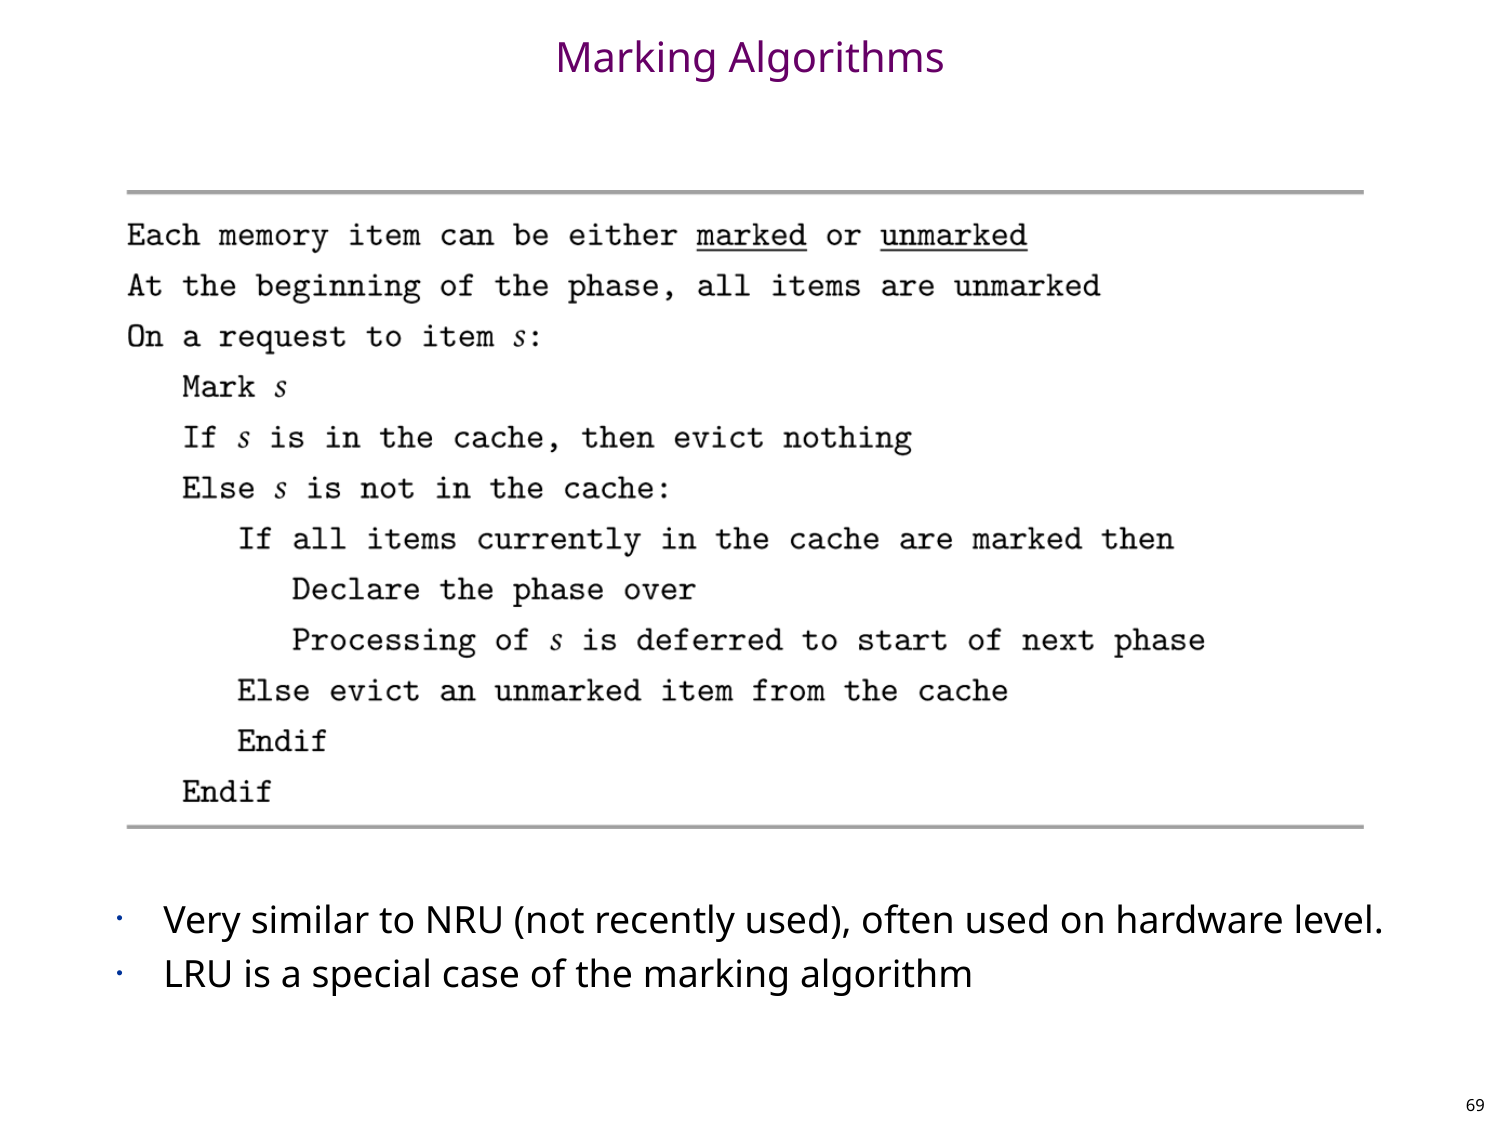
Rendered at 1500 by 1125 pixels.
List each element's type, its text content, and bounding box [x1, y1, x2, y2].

text_box Very similar to NRU (not recently used), often used on hardware level. LRU is a special case of the marking algorithm [101, 879, 1420, 994]
picture [125, 190, 1364, 829]
list [99, 149, 1388, 1038]
title Marking Algorithms [0, 24, 1500, 100]
slide_number 69 [1187, 1087, 1500, 1125]
